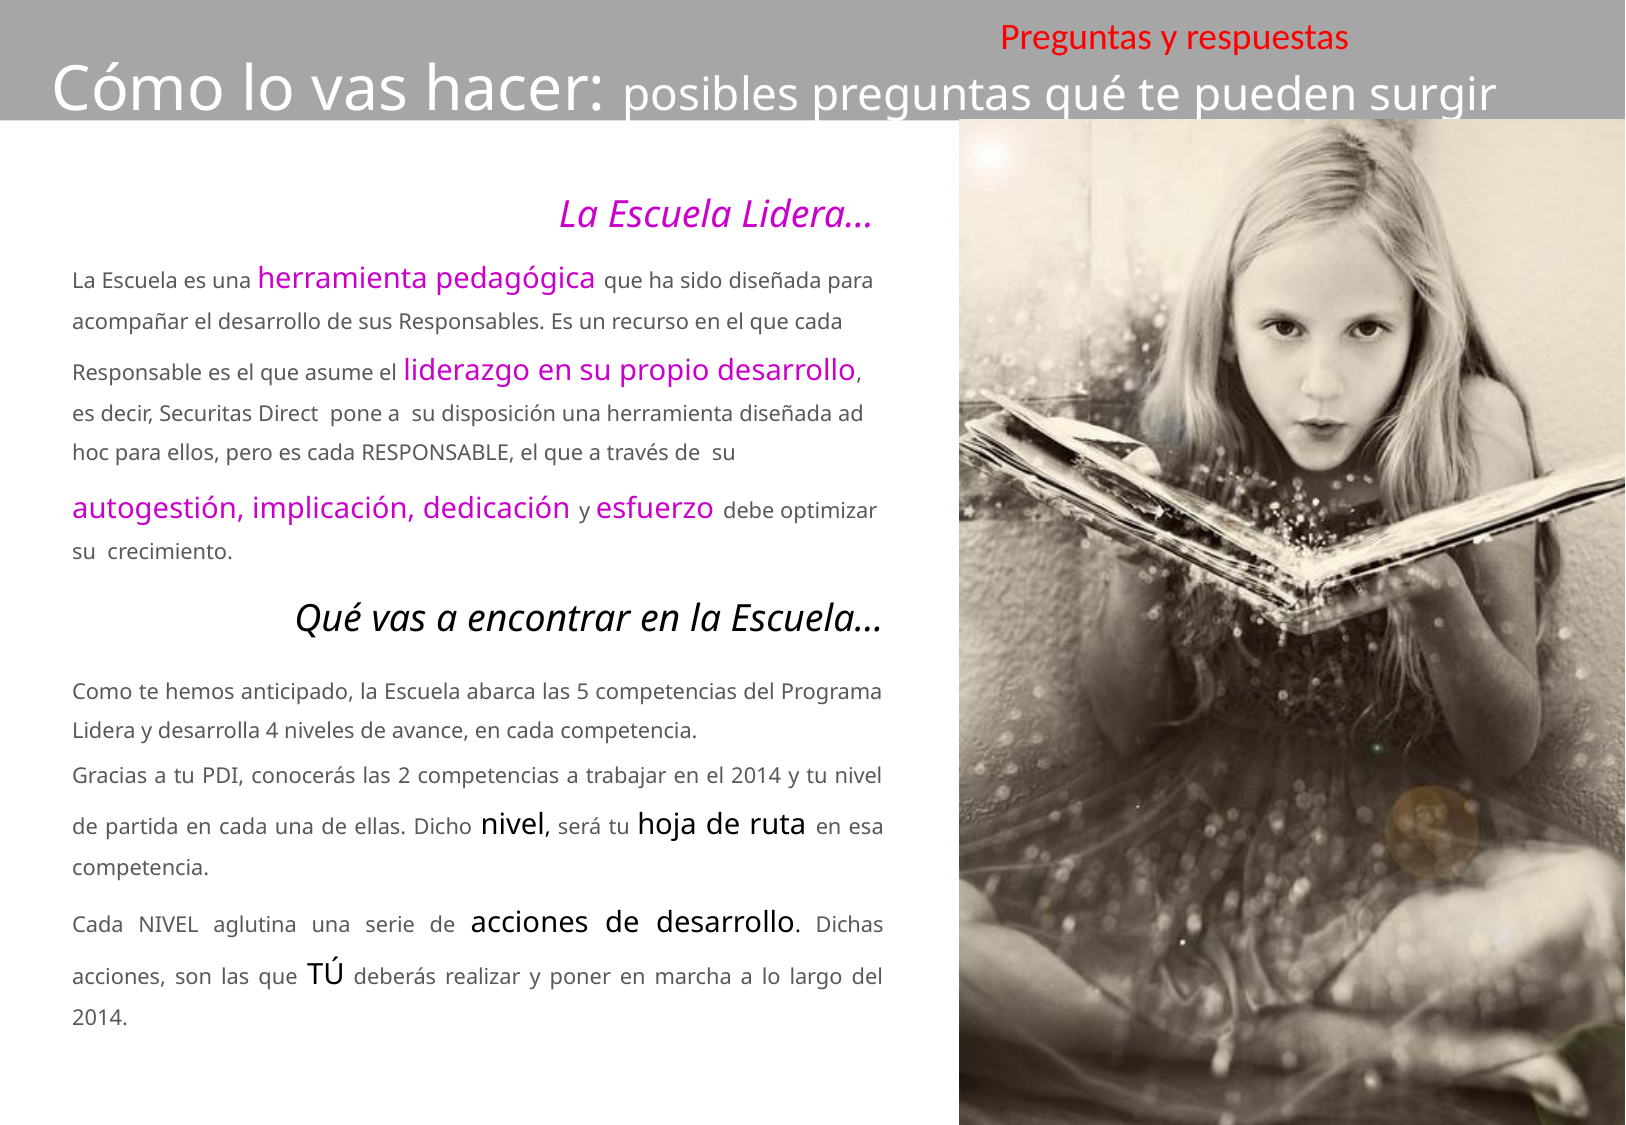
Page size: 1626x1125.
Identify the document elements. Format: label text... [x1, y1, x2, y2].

text_box Preguntas y respuestas [985, 4, 1385, 65]
picture [959, 119, 1625, 1125]
text_box La Escuela Lidera… La Escuela es una herramienta pedagógica que ha sido diseñada para acompañar el desarrollo de sus Responsables. Es un recurso en el que cada Responsable es el que asume el liderazgo en su propio desarrollo, es decir, Securitas Direct pone a su disposición una herramienta diseñada ad hoc para ellos, pero es cada RESPONSABLE, el que a través de su autogestión, implicación, dedicación y esfuerzo debe optimizar su crecimiento. Qué vas a encontrar en la Escuela… Como te hemos anticipado, la Escuela abarca las 5 competencias del Programa Lidera y desarrolla 4 niveles de avance, en cada competencia. Gracias a tu PDI, conocerás las 2 competencias a trabajar en el 2014 y tu nivel de partida en cada una de ellas. Dicho nivel, será tu hoja de ruta en esa competencia. Cada NIVEL aglutina una serie de acciones de desarrollo. Dichas acciones, son las que TÚ deberás realizar y poner en marcha a lo largo del 2014. [57, 160, 899, 1081]
text_box Cómo lo vas hacer: posibles preguntas qué te pueden surgir [36, 40, 1625, 130]
